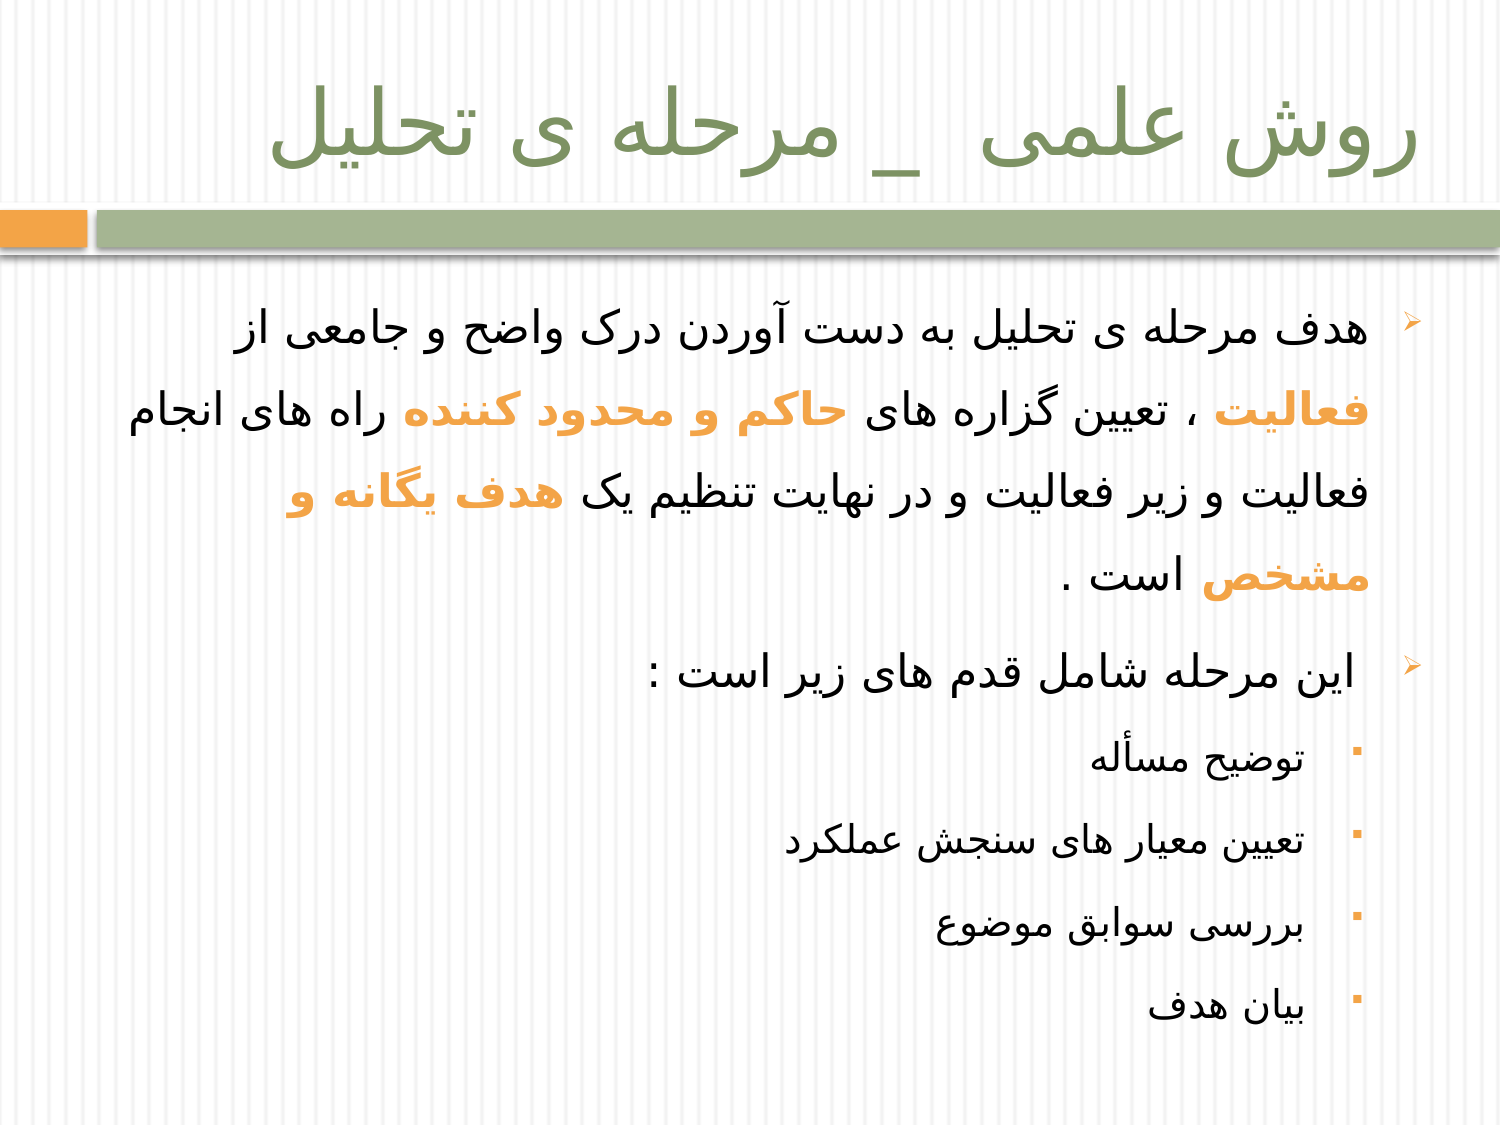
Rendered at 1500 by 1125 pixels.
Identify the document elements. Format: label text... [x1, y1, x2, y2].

list هدف مرحله ی تحلیل به دست آوردن درک واضح و جامعی از فعالیت ، تعیین گزاره های حاکم و محدود کننده راه های انجام فعالیت و زیر فعالیت و در نهایت تنظیم یک هدف یگانه و مشخص است . این مرحله شامل قدم های زیر است : توضیح مسأله تعیین معیار های سنجش عملکرد بررسی سوابق موضوع بیان هدف [101, 262, 1439, 1050]
title روش علمی _ مرحله ی تحلیل [100, 37, 1438, 200]
